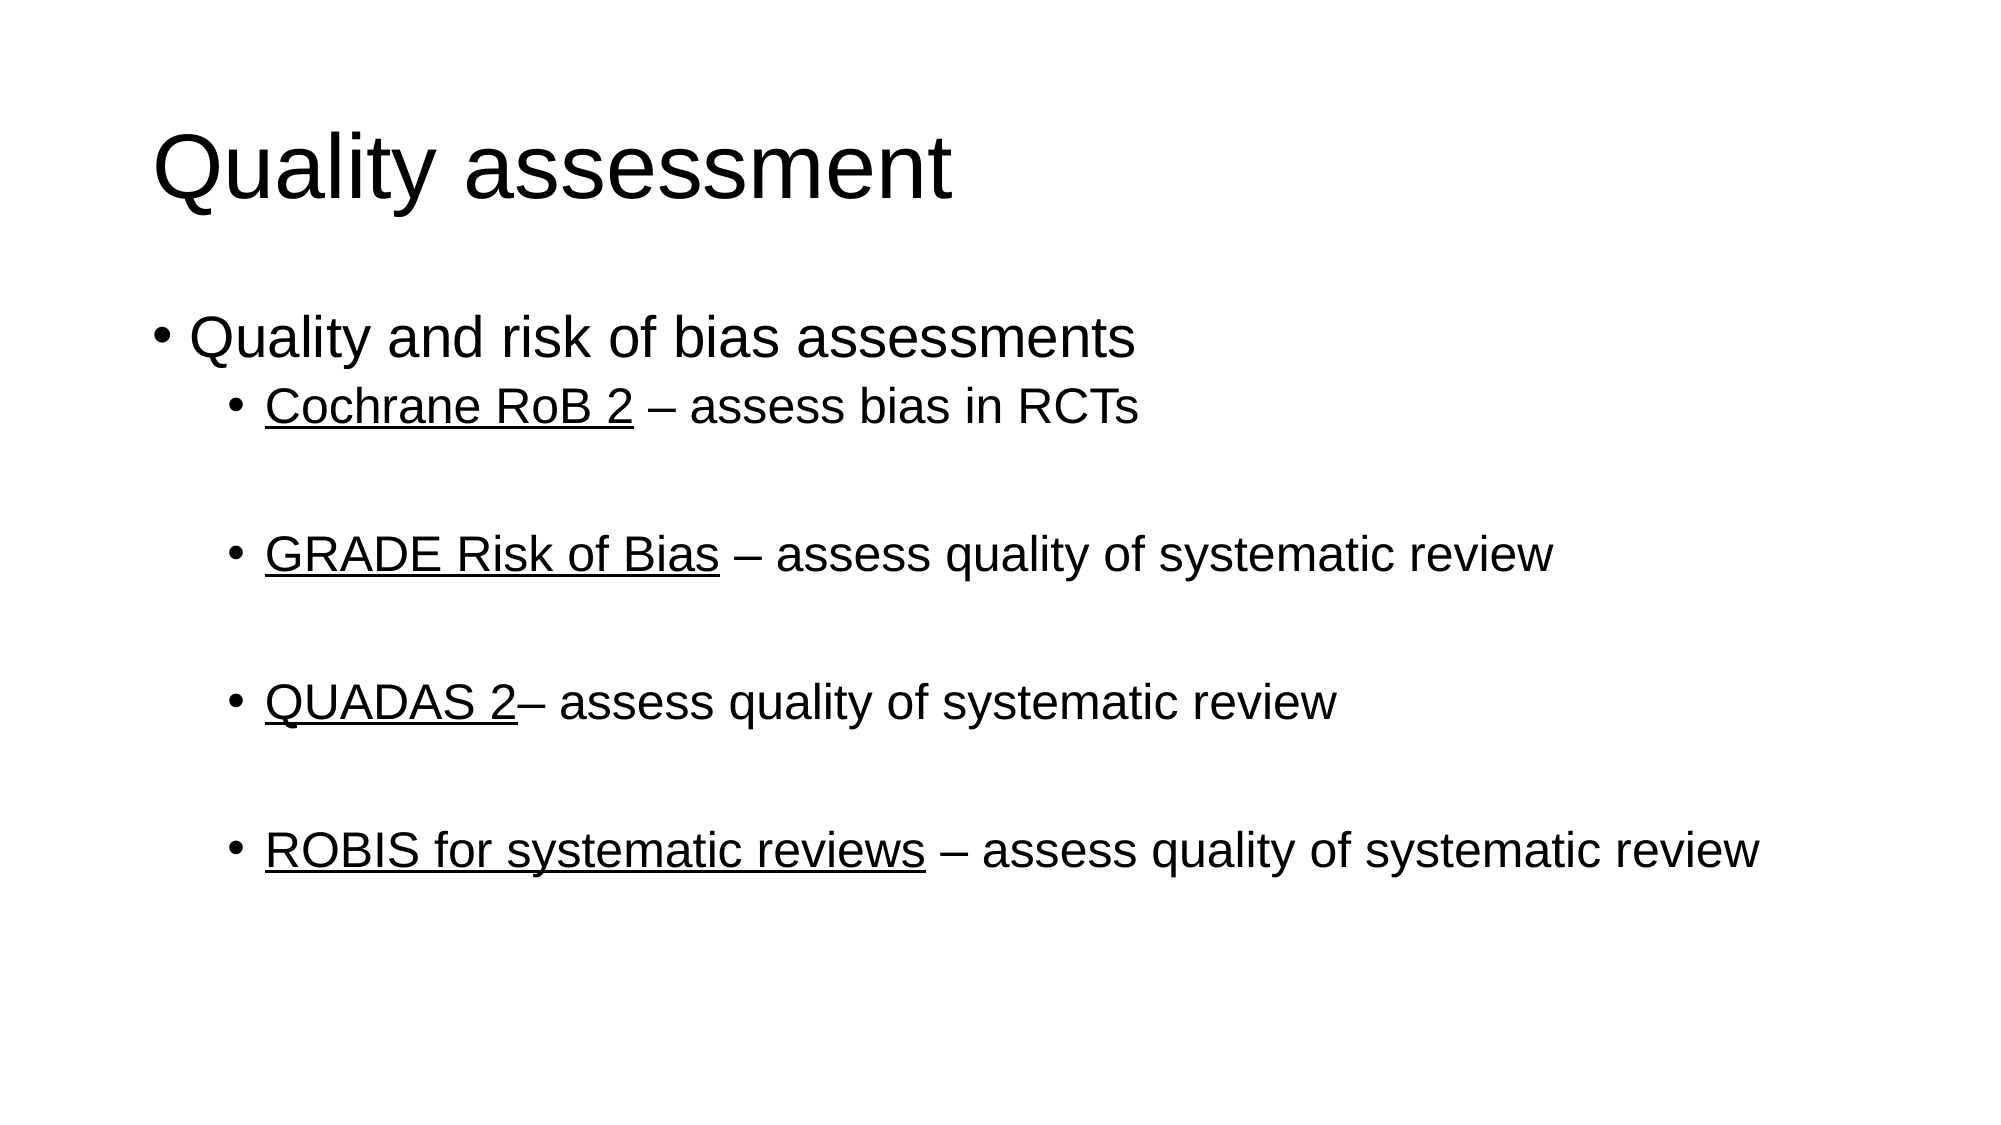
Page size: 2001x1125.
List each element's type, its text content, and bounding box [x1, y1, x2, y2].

list Quality and risk of bias assessments Cochrane RoB 2 – assess bias in RCTs GRADE Risk of Bias – assess quality of systematic review QUADAS 2– assess quality of systematic review ROBIS for systematic reviews – assess quality of systematic review [137, 299, 1863, 1014]
title Quality assessment [137, 59, 1863, 278]
